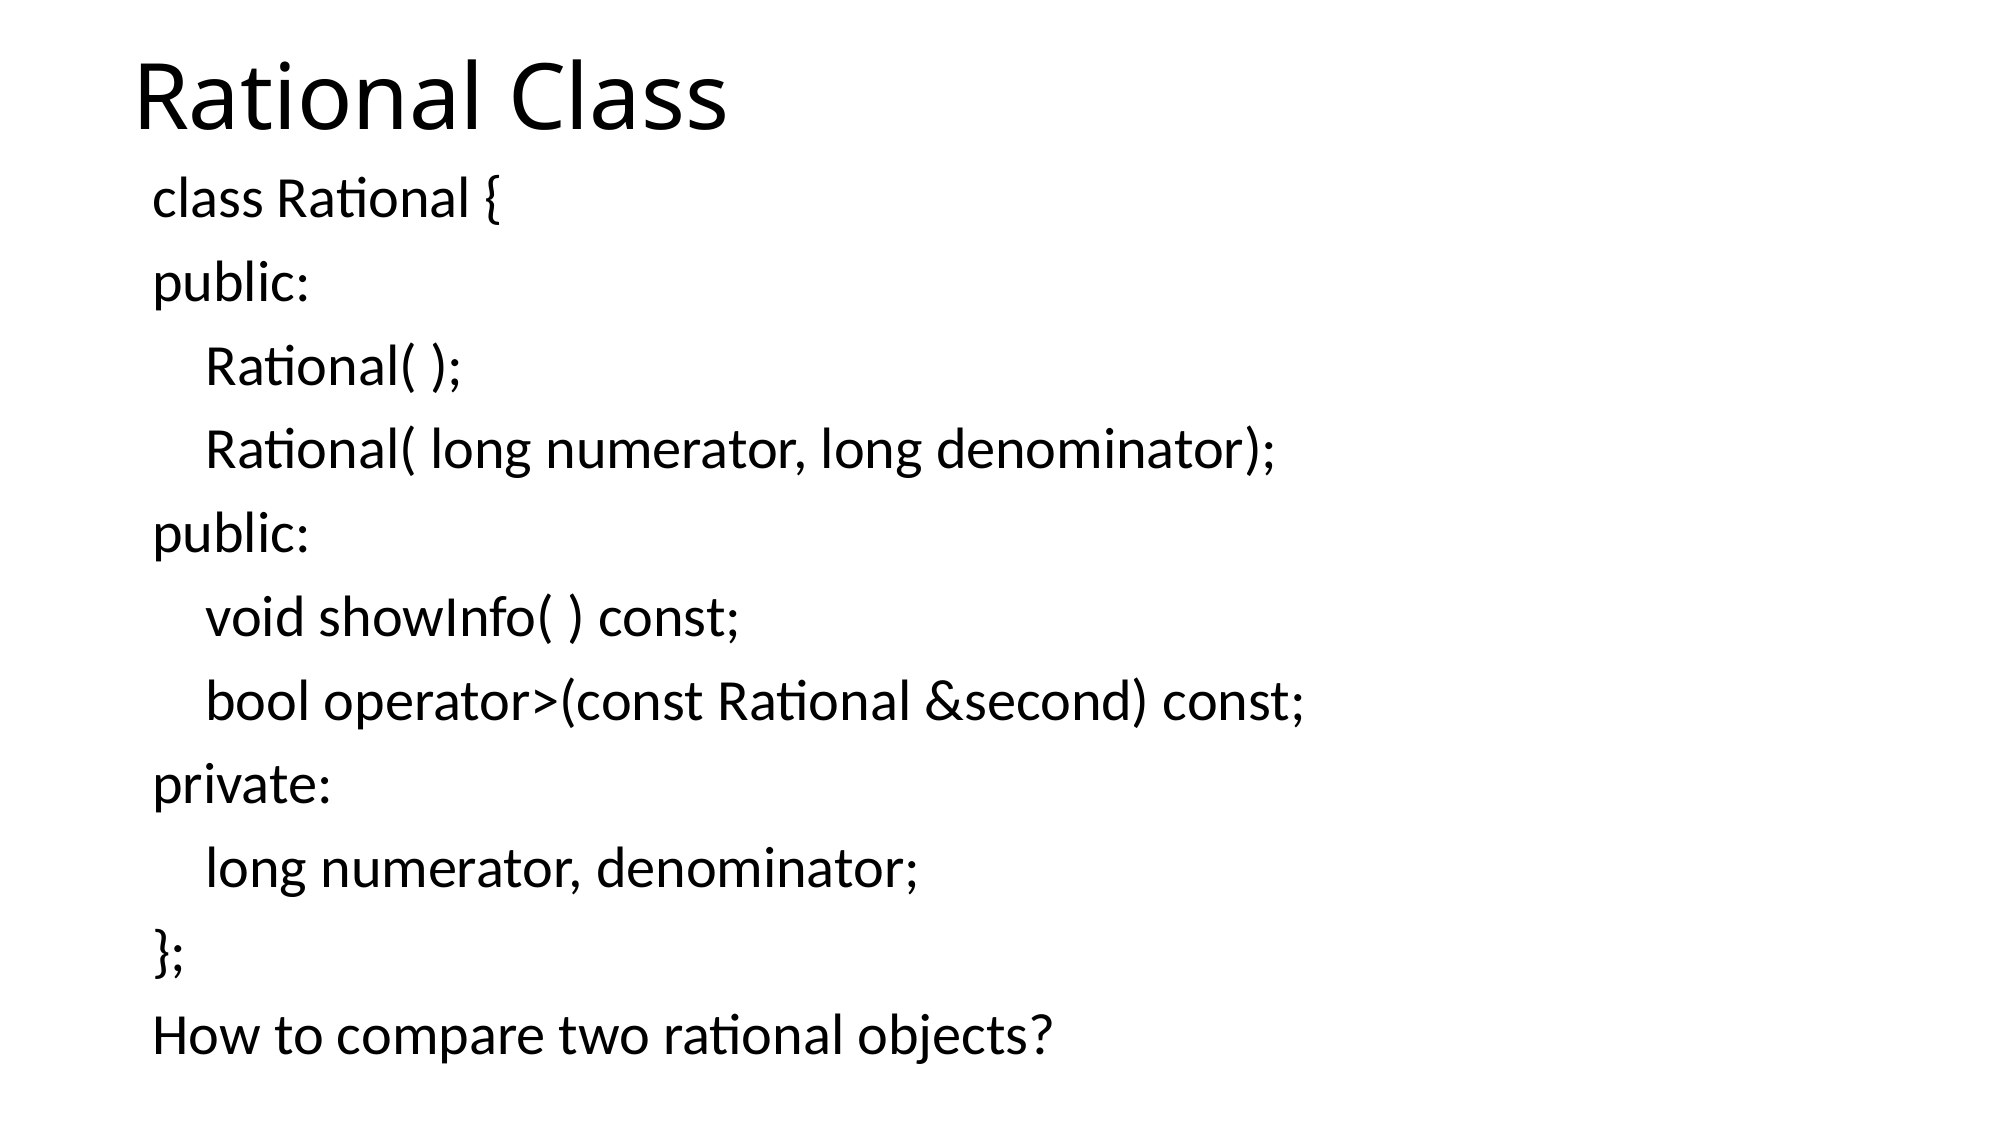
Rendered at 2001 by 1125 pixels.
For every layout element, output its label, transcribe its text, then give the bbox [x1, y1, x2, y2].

list class Rational { public: Rational( ); Rational( long numerator, long denominator); public: void showInfo( ) const; bool operator>(const Rational &second) const; private: long numerator, denominator; }; How to compare two rational objects? [137, 160, 1863, 1083]
title Rational Class [117, 0, 1843, 209]
